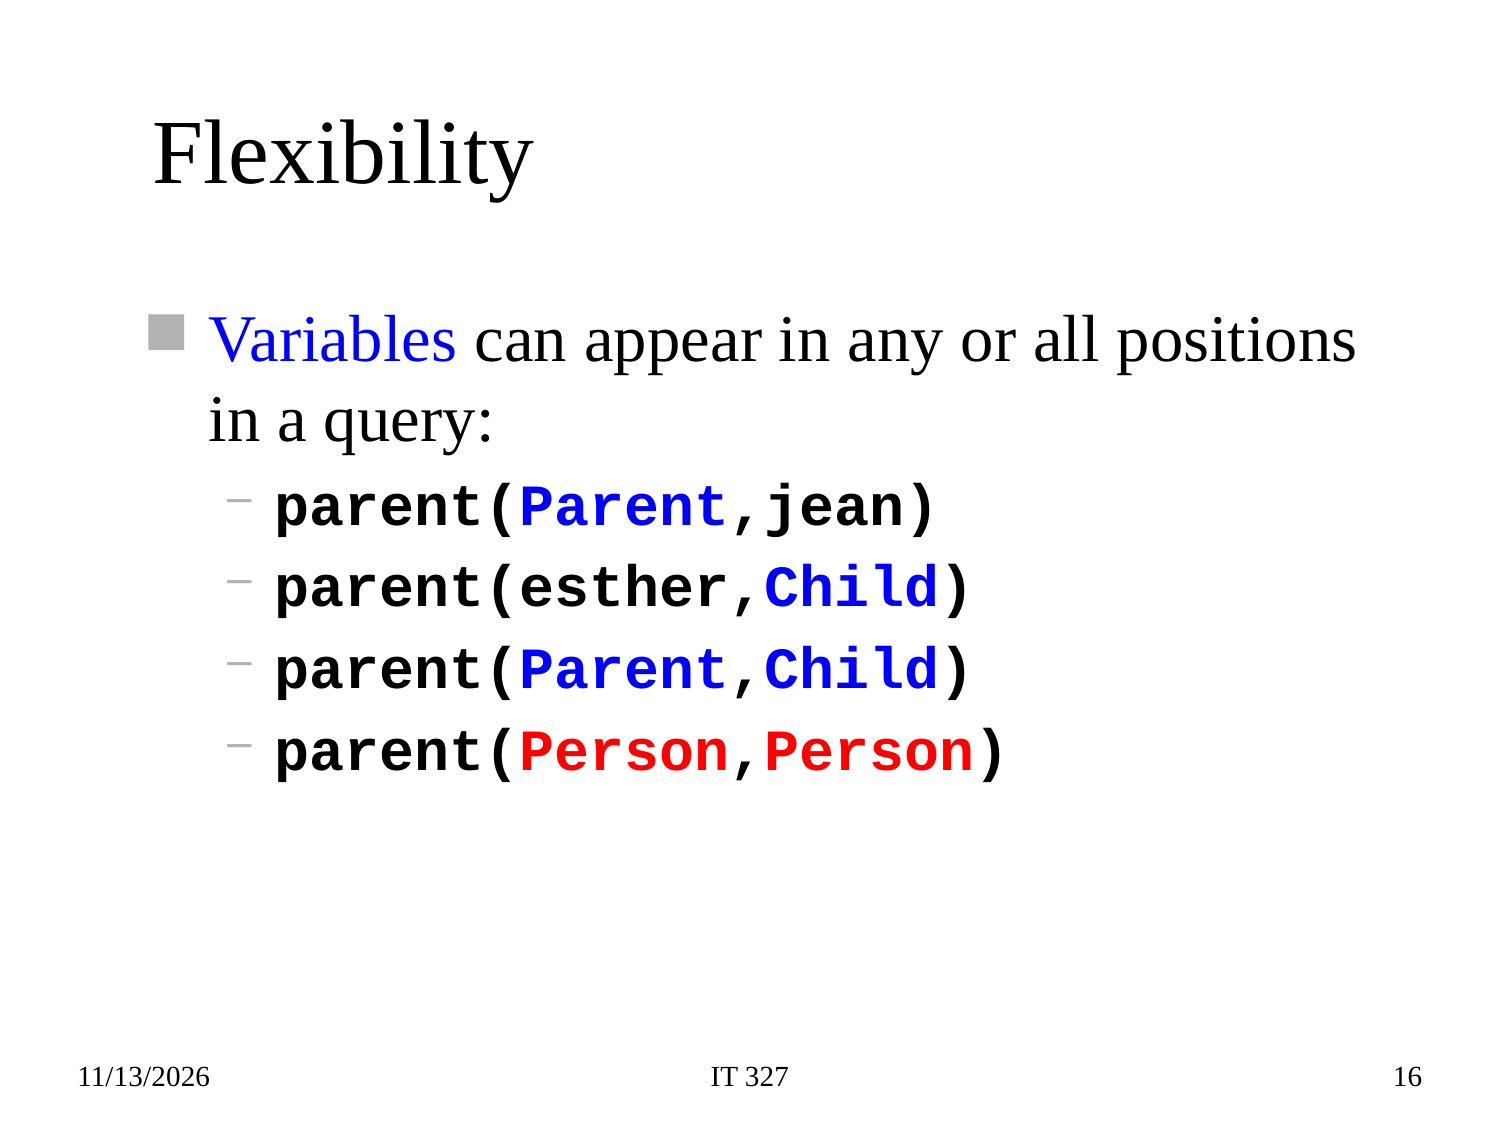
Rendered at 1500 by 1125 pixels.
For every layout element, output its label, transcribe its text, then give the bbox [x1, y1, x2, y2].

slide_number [62, 1036, 488, 1113]
slide_number 16 [1124, 1036, 1438, 1113]
list Variables can appear in any or all positions in a query: parent(Parent,jean) parent(esther,Child) parent(Parent,Child) parent(Person,Person) [137, 287, 1413, 963]
title Flexibility [137, 56, 1413, 238]
footer IT 327 [512, 1036, 988, 1113]
